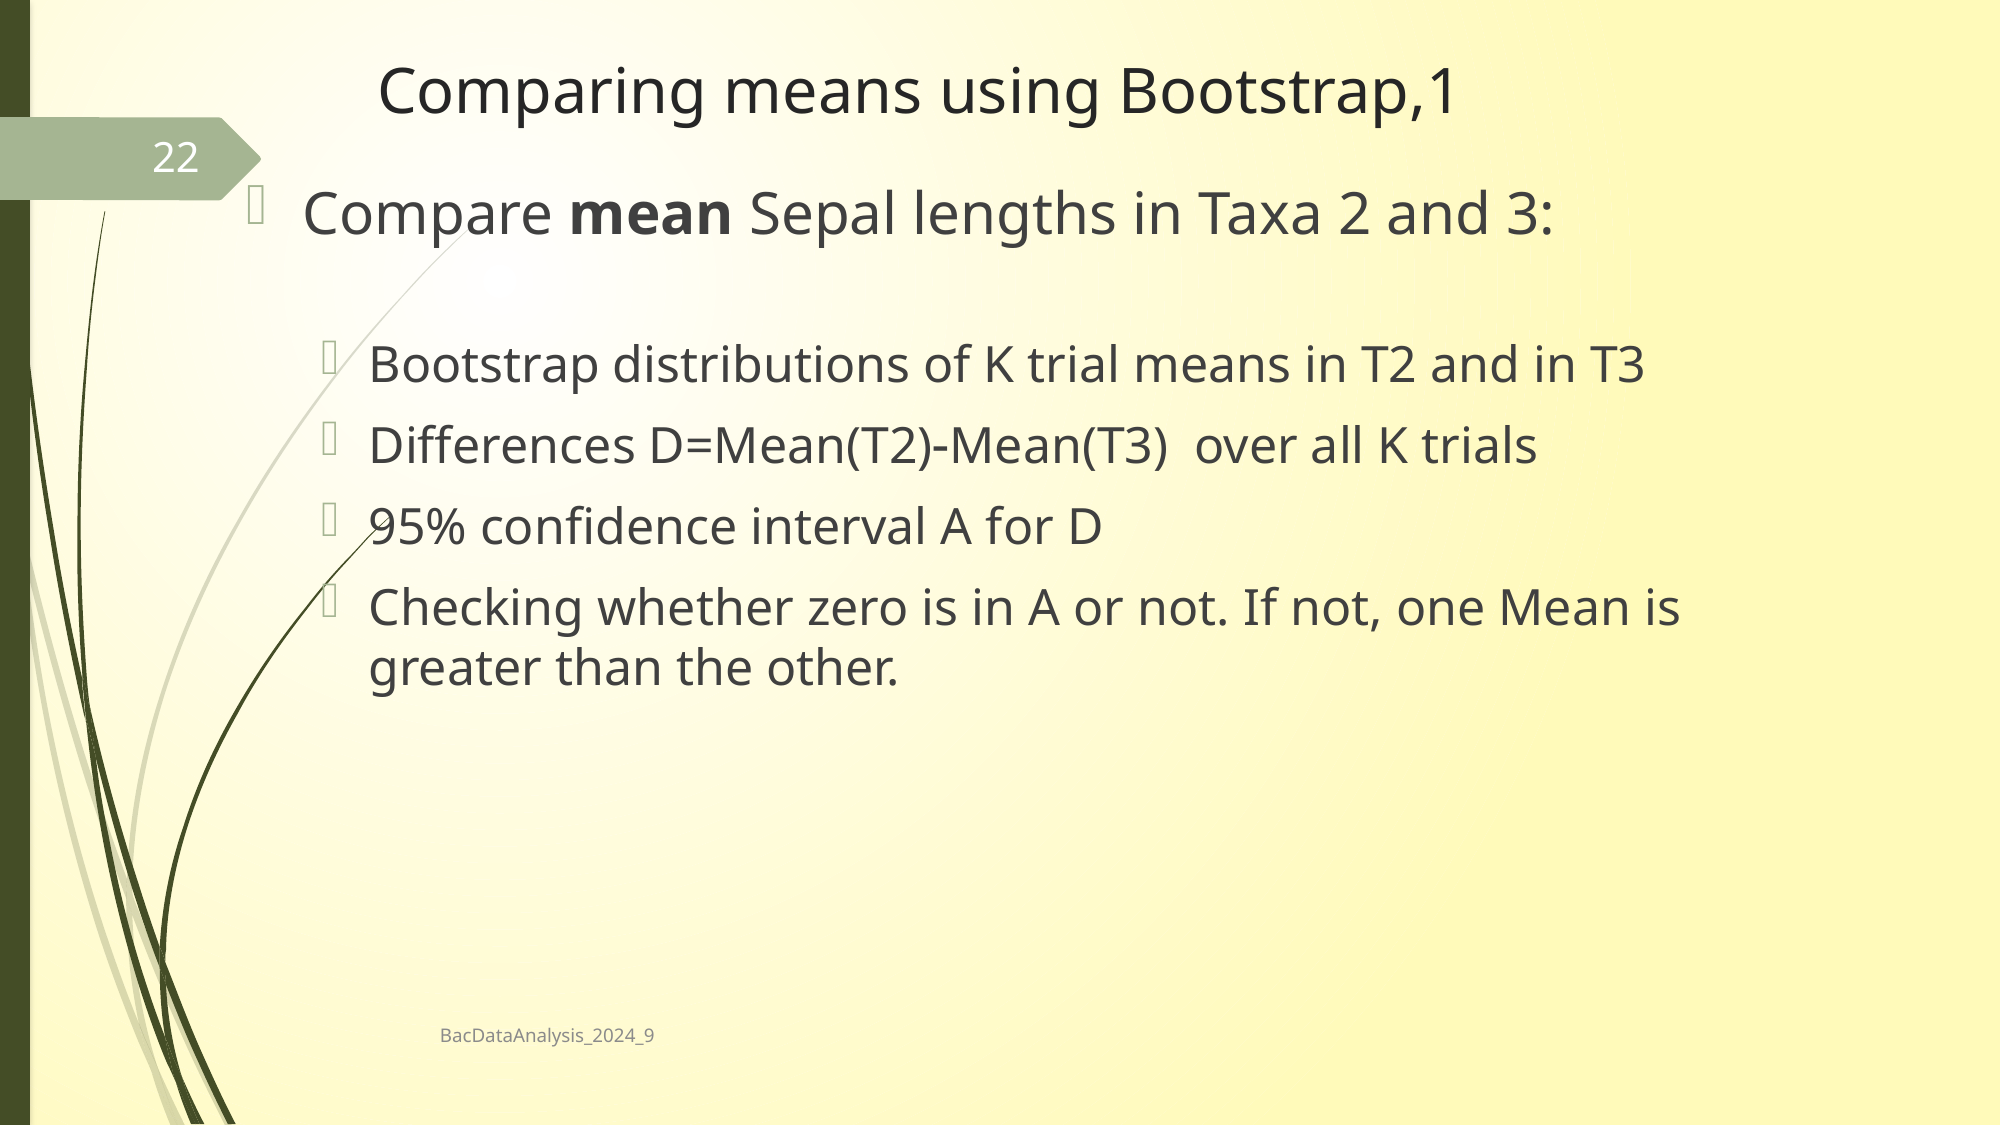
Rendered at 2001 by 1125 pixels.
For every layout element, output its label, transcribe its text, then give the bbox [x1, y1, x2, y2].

footer BacDataAnalysis_2024_9 [424, 1006, 1675, 1067]
slide_number 22 [87, 129, 216, 190]
list Compare mean Sepal lengths in Taxa 2 and 3: Bootstrap distributions of K trial means in T2 and in T3 Differences D=Mean(T2)Mean(T3) over all K trials 95% confidence interval A for D Checking whether zero is in A or not. If not, one Mean is greater than the other. [231, 168, 1882, 1114]
title Comparing means using Bootstrap,1 [362, 42, 1640, 168]
